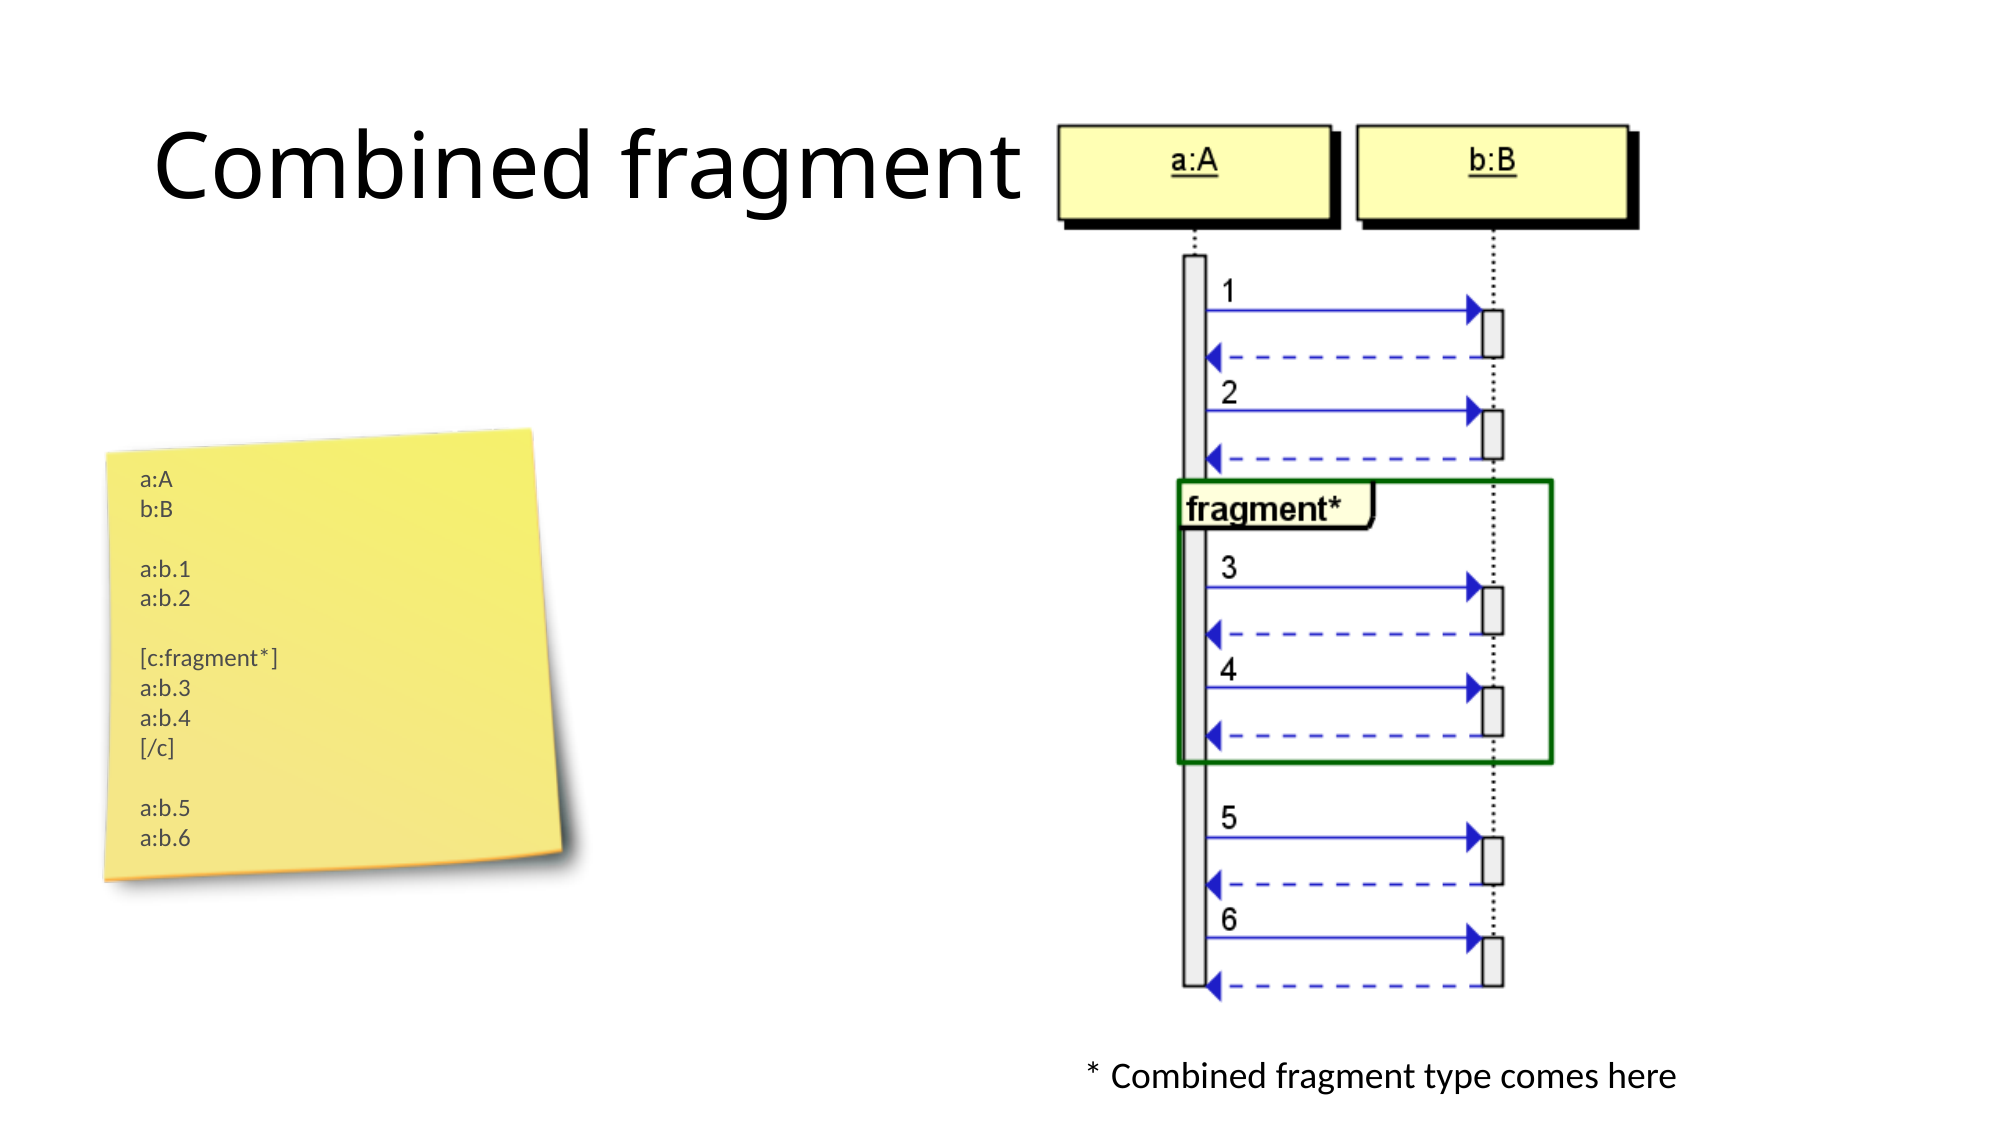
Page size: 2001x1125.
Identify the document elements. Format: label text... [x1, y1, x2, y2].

title Combined fragment [137, 59, 1863, 278]
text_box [98, 424, 593, 1125]
text_box * Combined fragment type comes here [1069, 1043, 1693, 1104]
picture [1052, 116, 1651, 1017]
